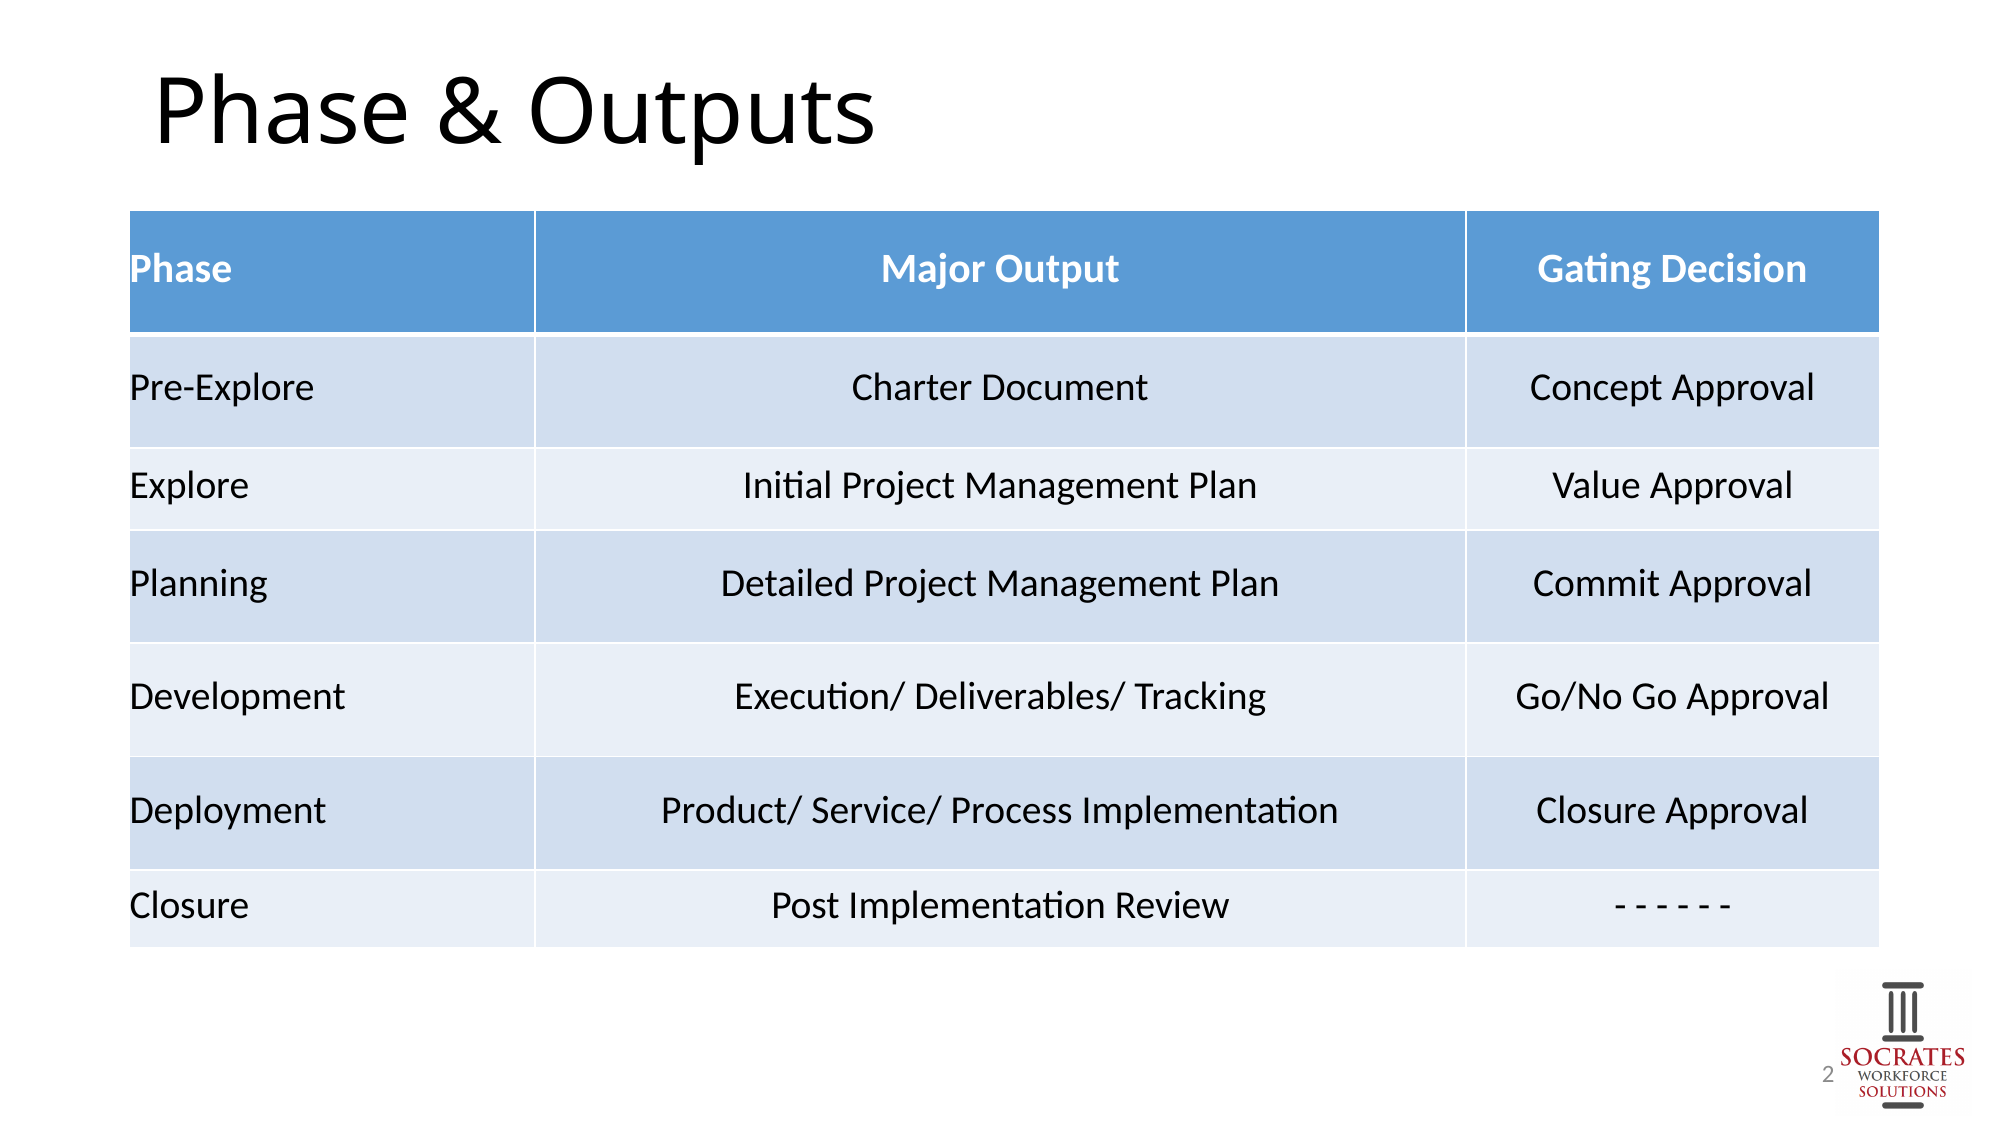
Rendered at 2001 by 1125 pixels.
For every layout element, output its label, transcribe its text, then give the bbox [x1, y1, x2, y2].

table_cell Explore [130, 449, 534, 529]
table_cell Initial Project Management Plan [536, 449, 1465, 529]
table_cell Pre-Explore [130, 337, 534, 447]
table_header Gating Decision [1467, 211, 1879, 332]
table_cell - - - - - - [1467, 871, 1879, 947]
table_cell Planning [130, 531, 534, 642]
title Phase & Outputs [137, 59, 1863, 210]
table_header Phase [130, 211, 534, 332]
table_cell Detailed Project Management Plan [536, 531, 1465, 642]
table_cell Product/ Service/ Process Implementation [536, 757, 1465, 869]
table_cell Deployment [130, 757, 534, 869]
table_cell Commit Approval [1467, 531, 1879, 642]
slide_number 24 [1412, 1042, 1835, 1103]
table_cell Closure [130, 871, 534, 947]
table_cell Value Approval [1467, 449, 1879, 529]
table_cell Execution/ Deliverables/ Tracking [536, 644, 1465, 756]
table_cell Closure Approval [1467, 757, 1879, 869]
table_header Major Output [536, 211, 1465, 332]
table_cell Charter Document [536, 337, 1465, 447]
picture [1835, 969, 1972, 1116]
table_cell Concept Approval [1467, 337, 1879, 447]
table_cell Go/No Go Approval [1467, 644, 1879, 756]
table_cell Post Implementation Review [536, 871, 1465, 947]
table_cell Development [130, 644, 534, 756]
